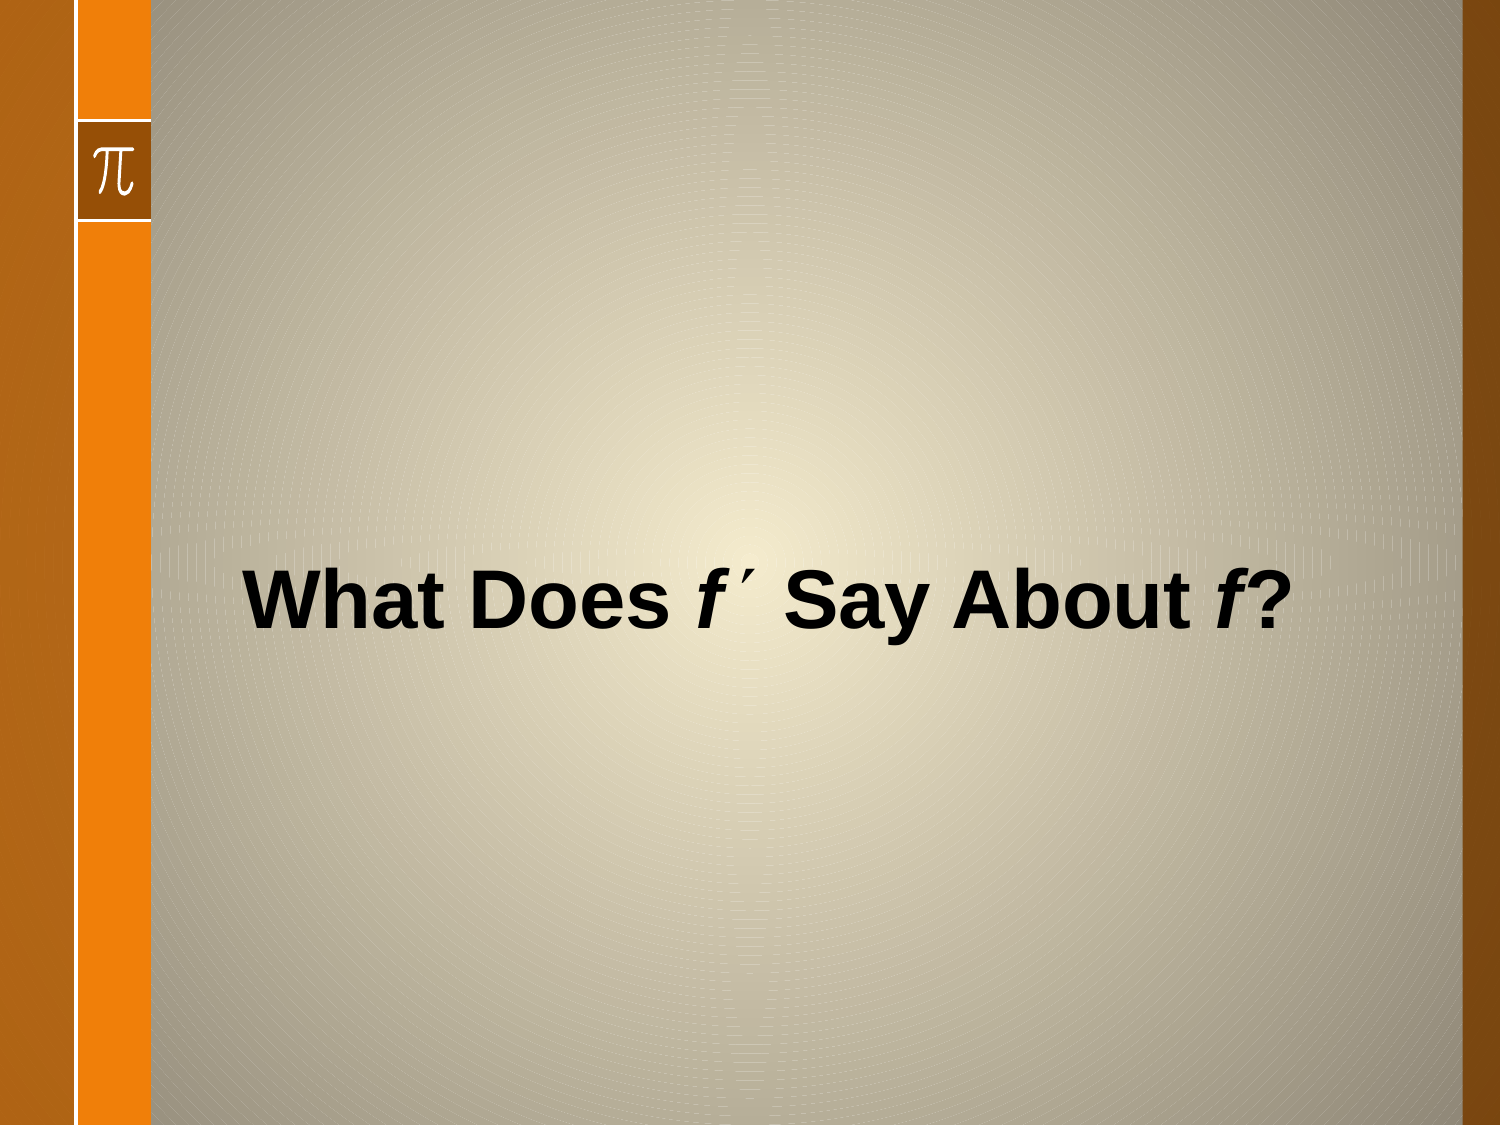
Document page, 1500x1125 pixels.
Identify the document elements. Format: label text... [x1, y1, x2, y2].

text_box What Does f  Say About f ? [131, 537, 1407, 688]
